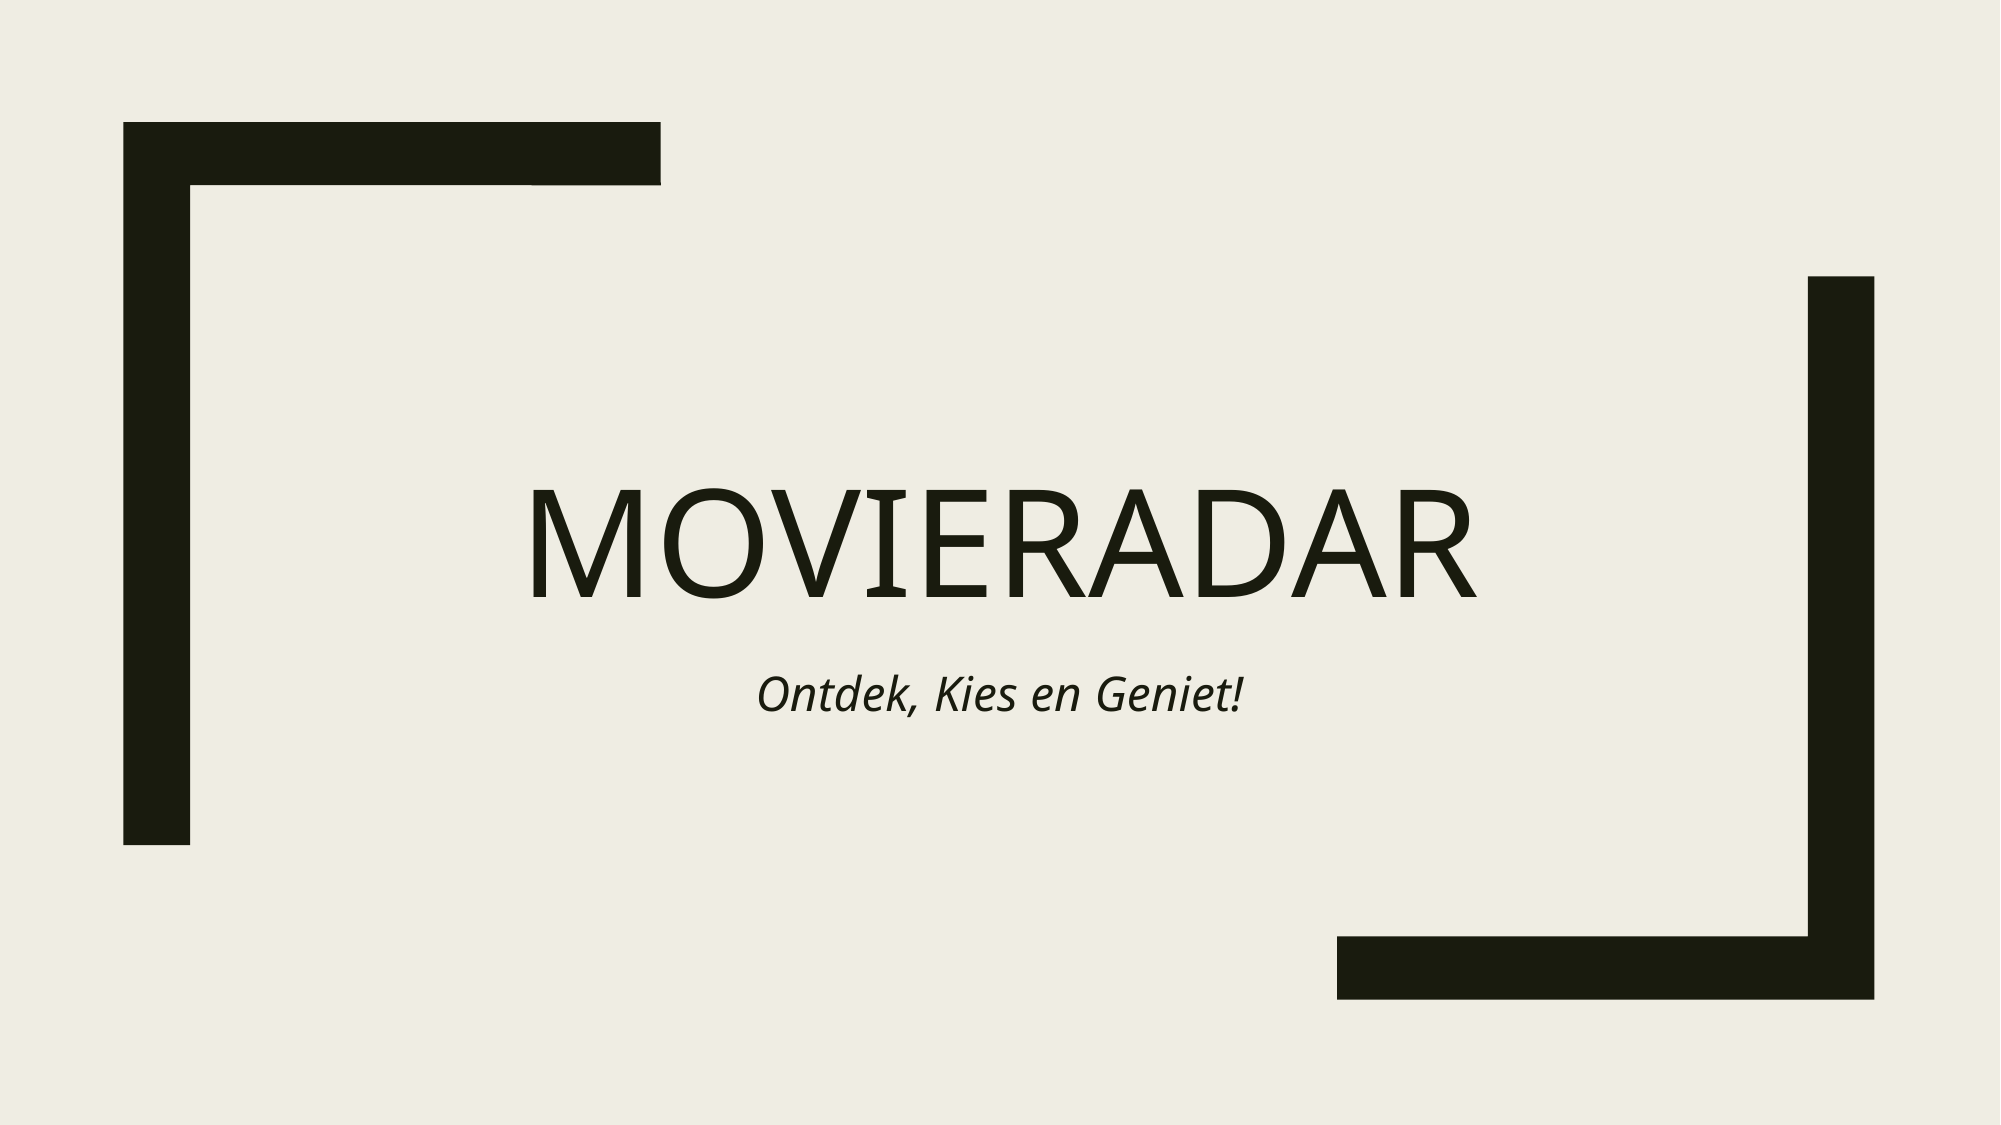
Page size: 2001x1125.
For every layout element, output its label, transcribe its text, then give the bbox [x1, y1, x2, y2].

title MovieRadar [314, 293, 1686, 638]
subtitle Ontdek, Kies en Geniet! [439, 649, 1561, 828]
